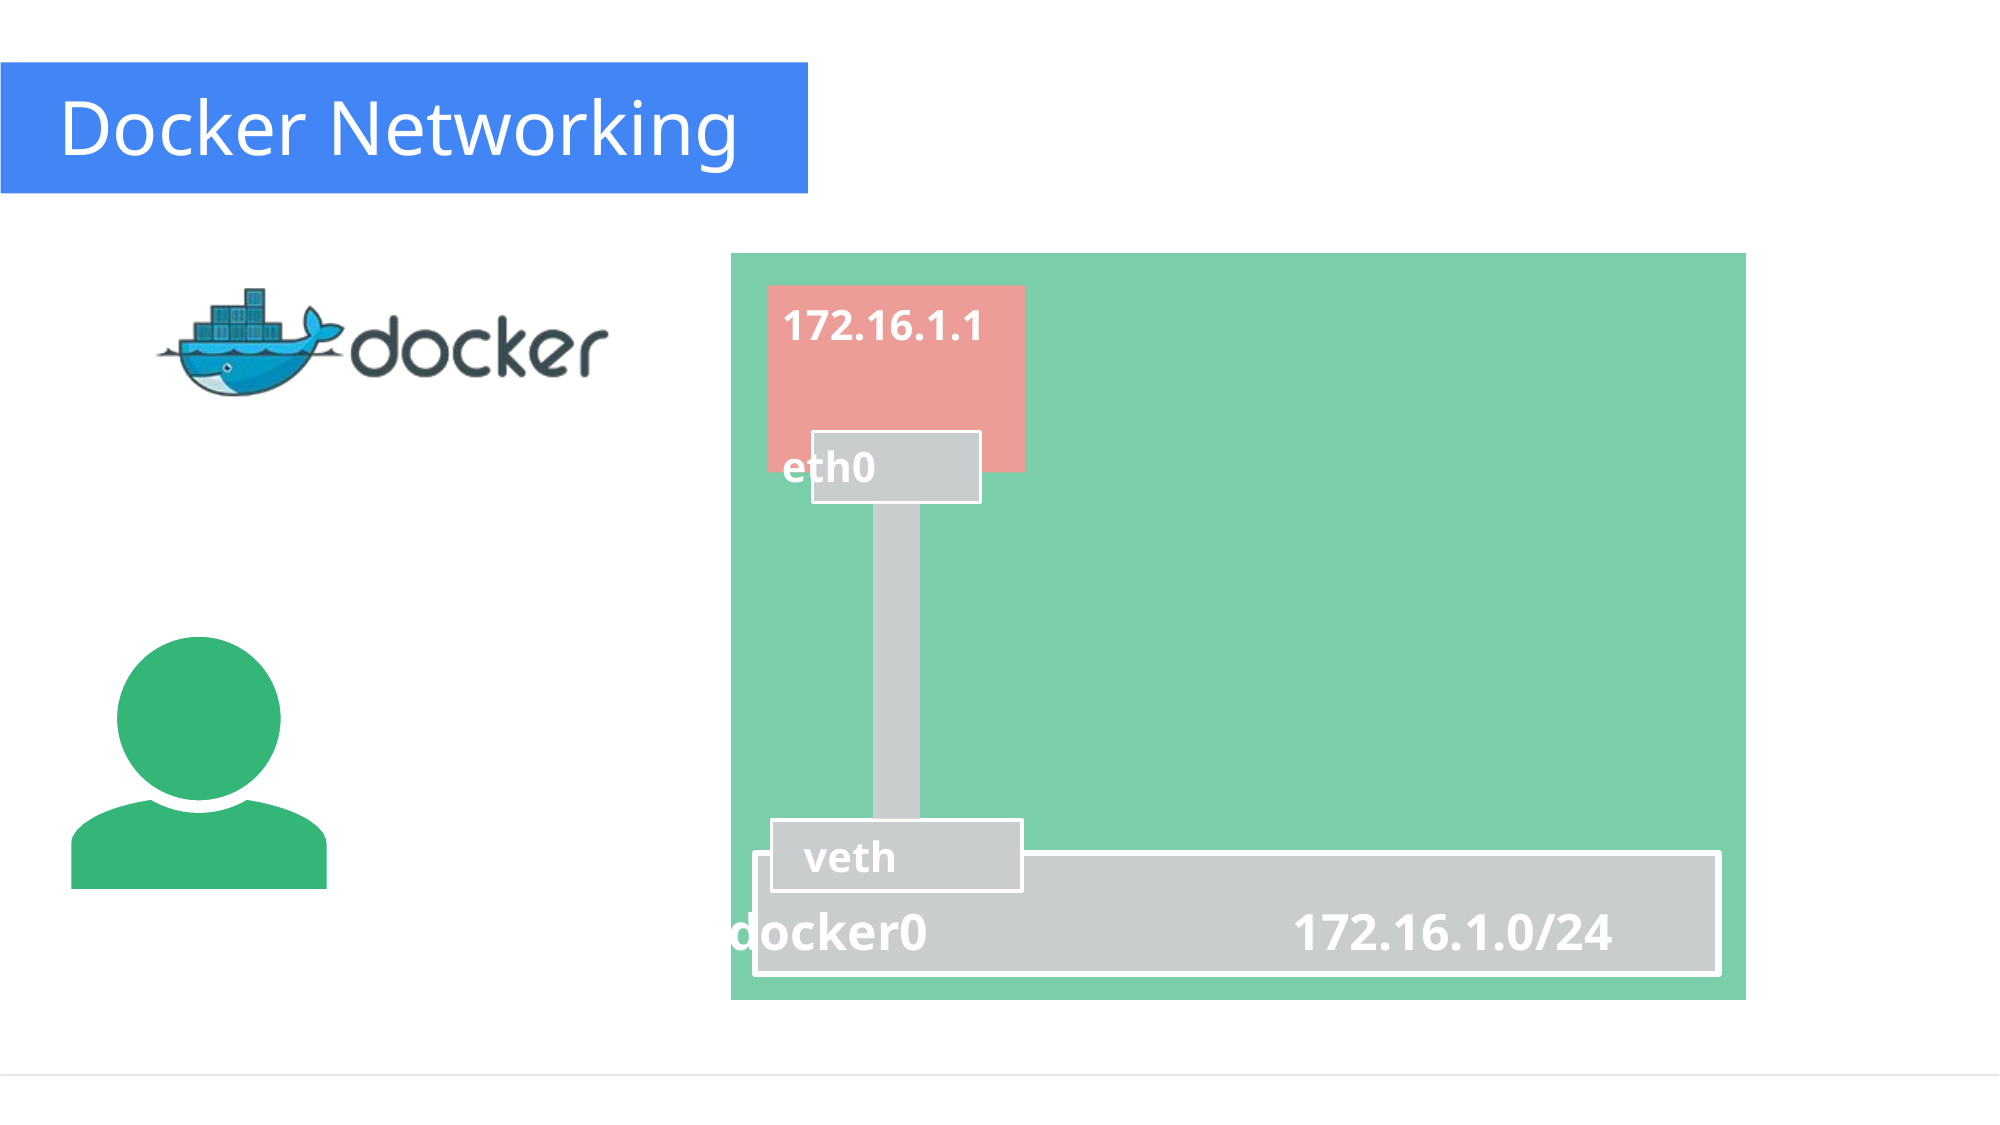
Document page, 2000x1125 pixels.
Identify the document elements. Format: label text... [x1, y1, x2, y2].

text_box [0, 62, 808, 194]
text_box Docker Networking [56, 93, 779, 173]
text_box [65, 793, 333, 896]
text_box [110, 630, 287, 807]
text_box [154, 287, 610, 398]
text_box 172.16.1.1 eth0 veth docker0 172.16.1.0/24 [728, 249, 1750, 1003]
